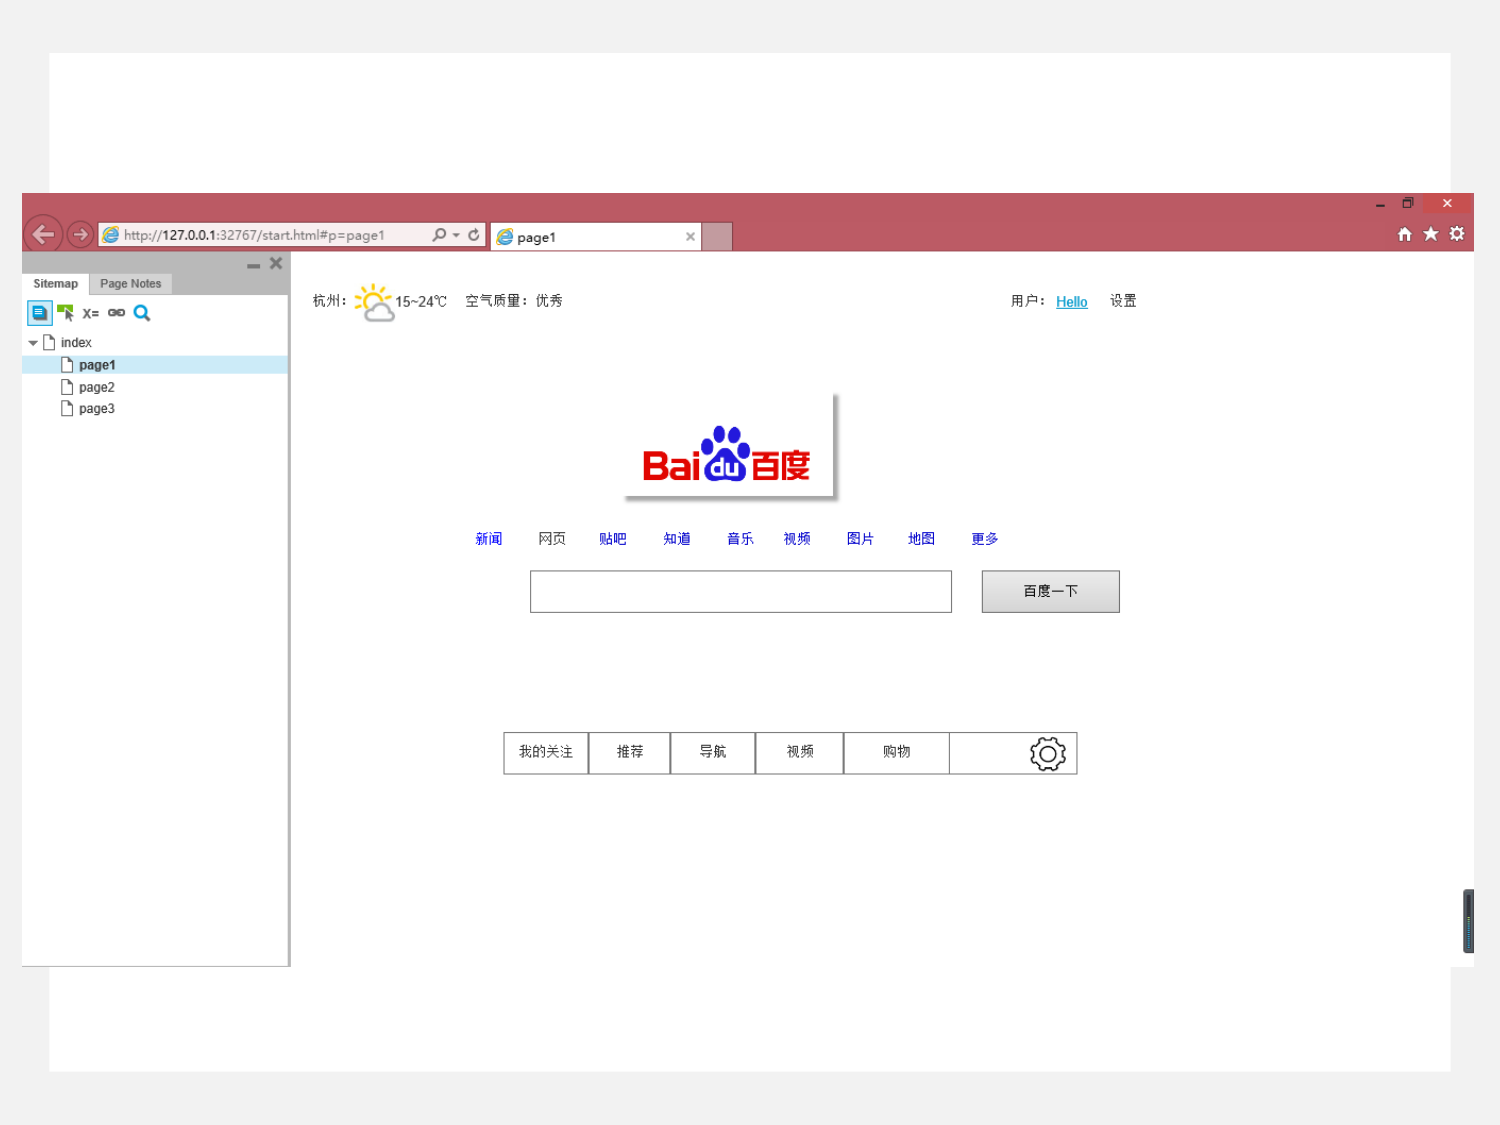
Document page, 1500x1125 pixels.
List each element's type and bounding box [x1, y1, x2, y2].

picture [22, 193, 1474, 967]
